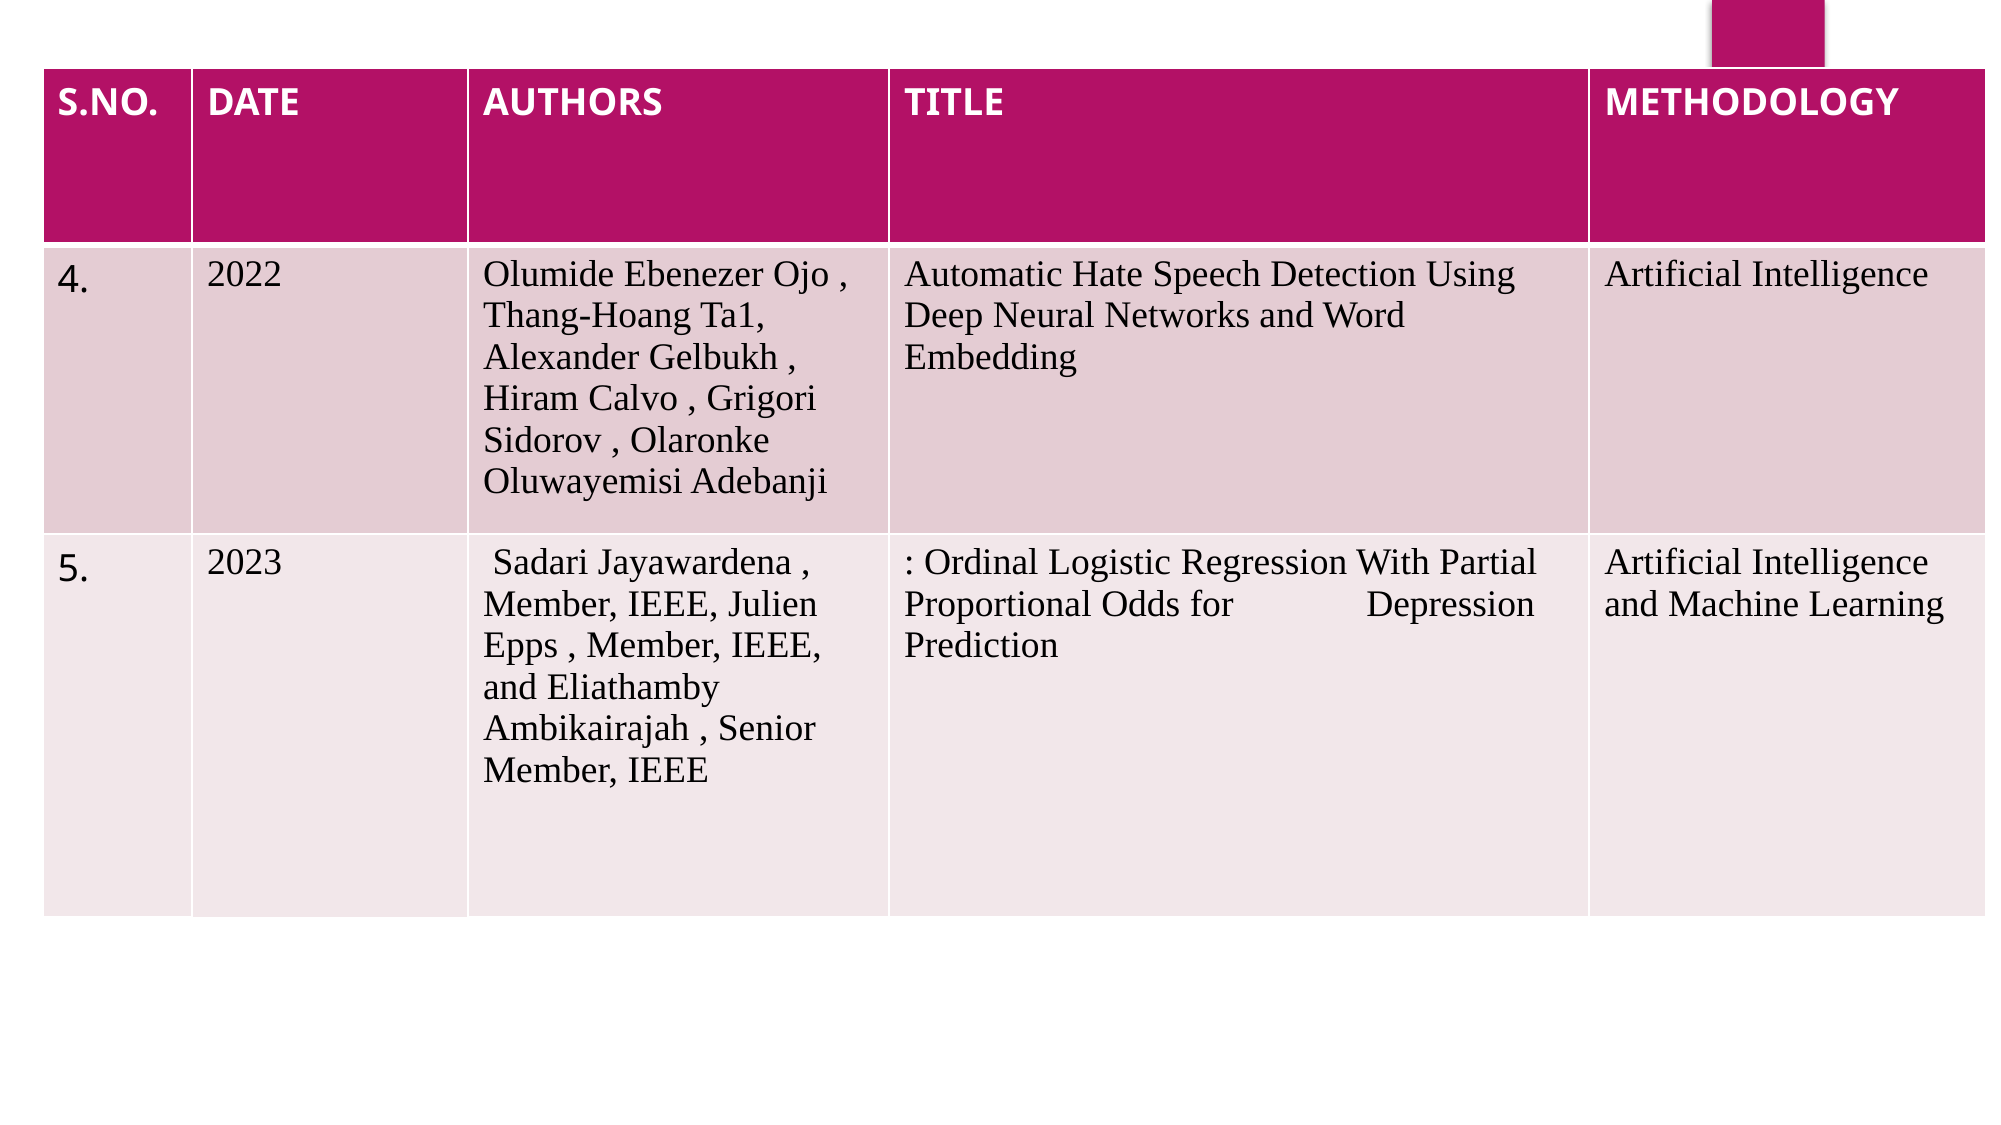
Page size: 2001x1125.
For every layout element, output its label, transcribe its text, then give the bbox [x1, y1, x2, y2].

table_cell Automatic Hate Speech Detection Using Deep Neural Networks and Word Embedding [890, 248, 1588, 533]
table_cell Olumide Ebenezer Ojo , Thang-Hoang Ta1, Alexander Gelbukh , Hiram Calvo , Grigori Sidorov , Olaronke Oluwayemisi Adebanji [469, 248, 888, 533]
table_cell 2023 [193, 535, 467, 917]
table_cell Artificial Intelligence [1590, 248, 1985, 533]
table_cell Artificial Intelligence and Machine Learning [1590, 535, 1985, 916]
table_header METHODOLOGY [1590, 69, 1985, 242]
table_cell : Ordinal Logistic Regression With Partial Proportional Odds for Depression Prediction [890, 535, 1588, 916]
table_header DATE [193, 69, 467, 242]
table_cell 5. [44, 535, 191, 916]
table_header TITLE [890, 69, 1588, 242]
table_cell 4. [44, 248, 191, 533]
table_header AUTHORS [469, 69, 888, 242]
table_cell Sadari Jayawardena , Member, IEEE, Julien Epps , Member, IEEE, and Eliathamby Ambikairajah , Senior Member, IEEE [469, 535, 888, 916]
table_header S.NO. [44, 69, 191, 242]
table_cell 2022 [193, 248, 467, 533]
